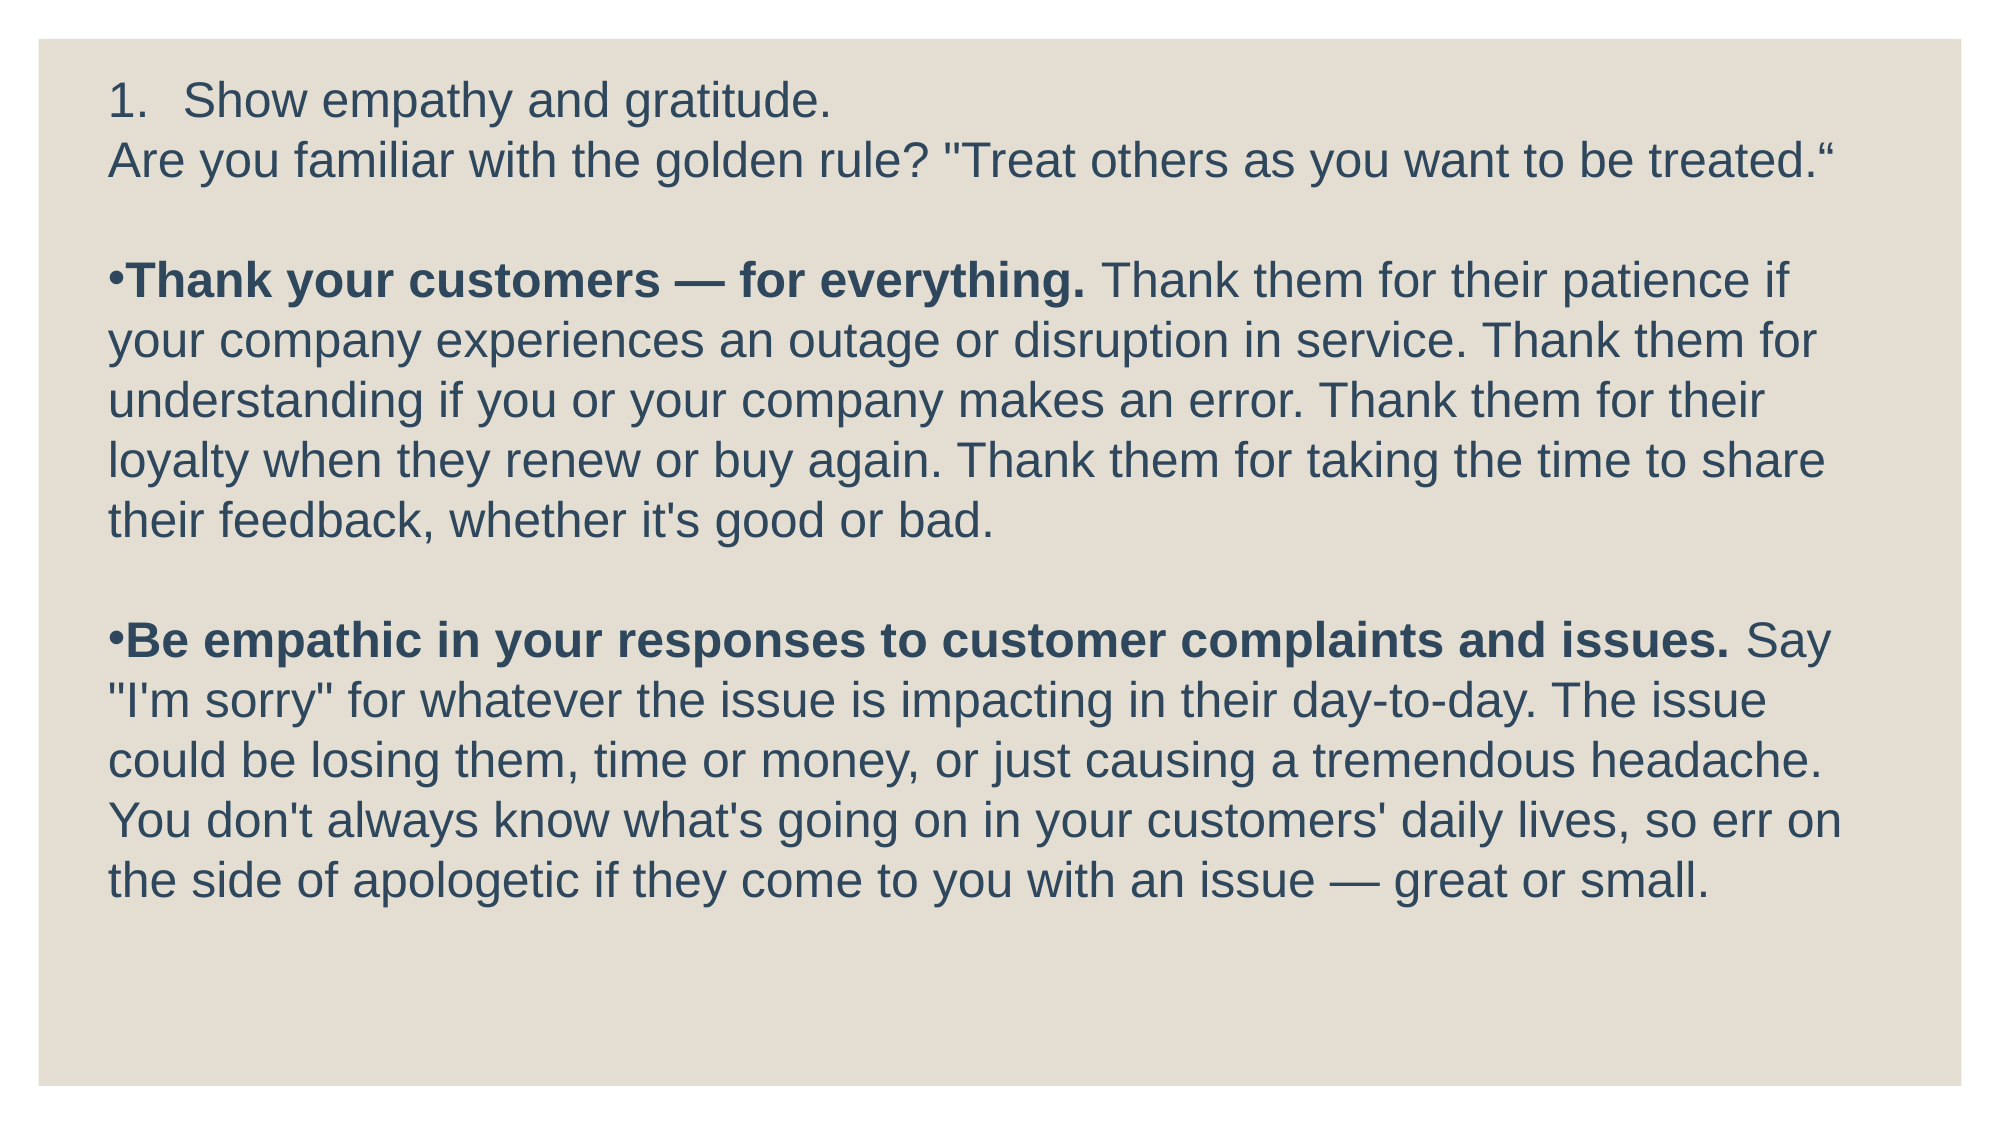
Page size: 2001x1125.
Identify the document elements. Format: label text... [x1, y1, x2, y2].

text_box Show empathy and gratitude. Are you familiar with the golden rule? "Treat others as you want to be treated.“ Thank your customers — for everything. Thank them for their patience if your company experiences an outage or disruption in service. Thank them for understanding if you or your company makes an error. Thank them for their loyalty when they renew or buy again. Thank them for taking the time to share their feedback, whether it's good or bad. Be empathic in your responses to customer complaints and issues. Say "I'm sorry" for whatever the issue is impacting in their day-to-day. The issue could be losing them, time or money, or just causing a tremendous headache. You don't always know what's going on in your customers' daily lives, so err on the side of apologetic if they come to you with an issue — great or small. [93, 59, 1899, 1005]
